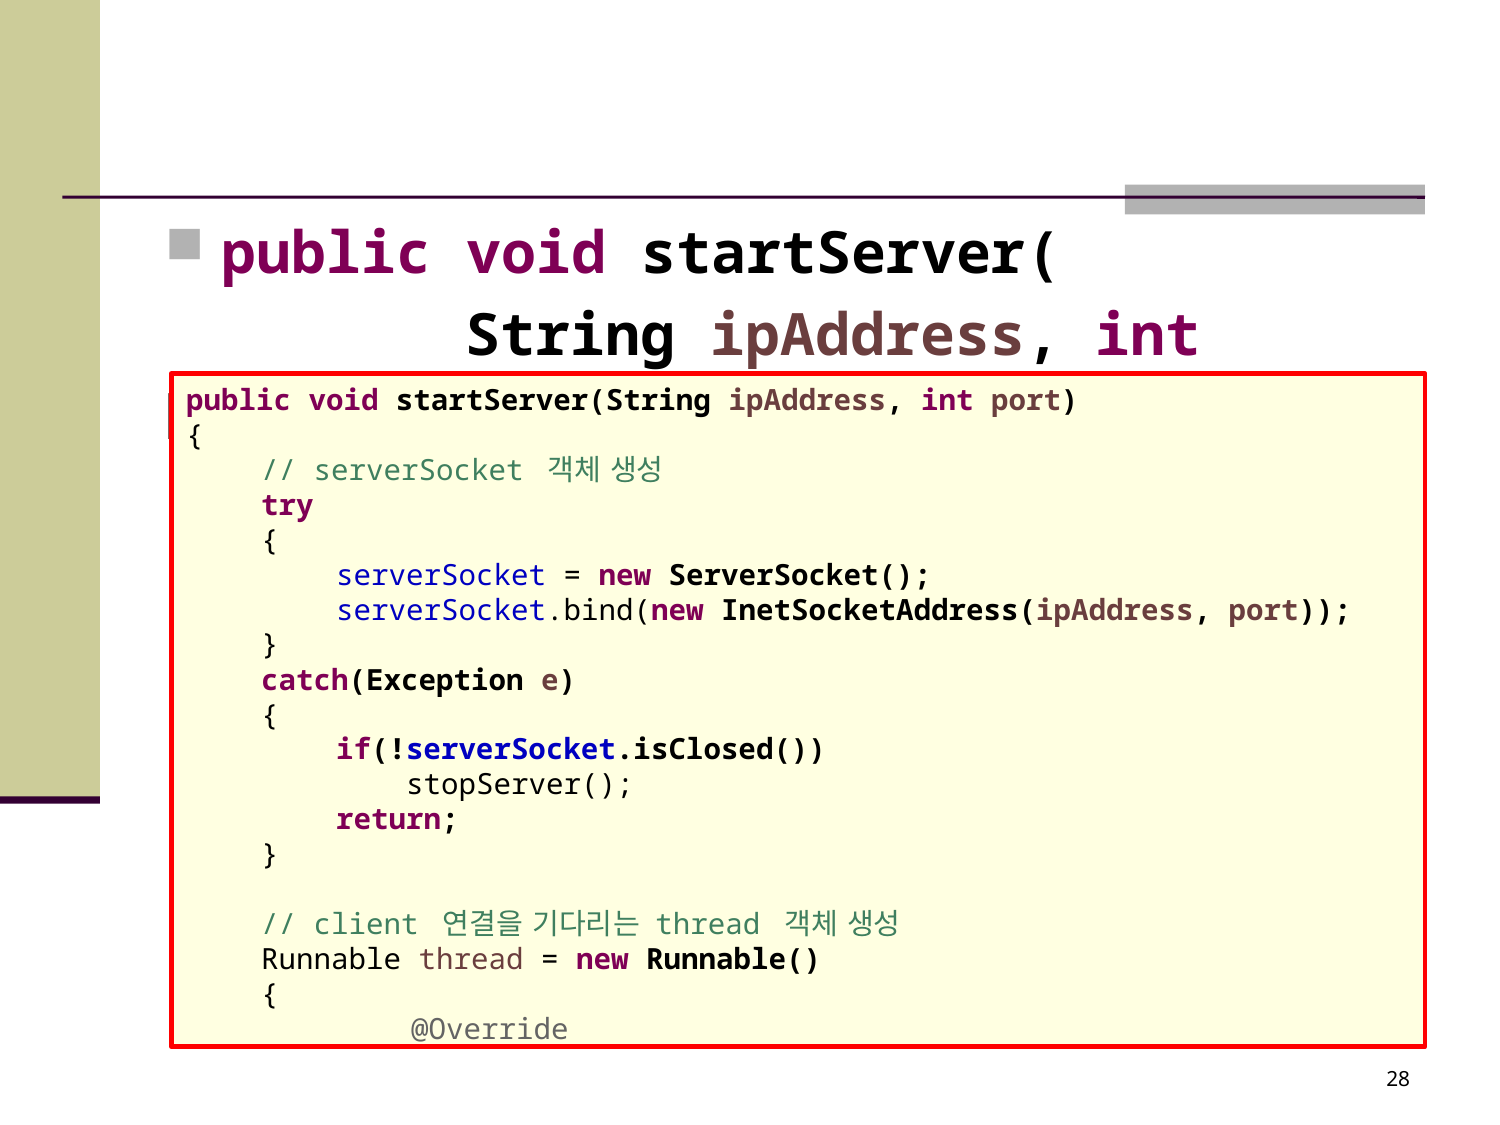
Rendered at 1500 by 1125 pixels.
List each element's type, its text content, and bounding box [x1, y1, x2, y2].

slide_number 28 [1112, 1058, 1426, 1101]
text_box public void startServer(String ipAddress, int port) { // serverSocket 객체 생성 try { serverSocket = new ServerSocket(); serverSocket.bind(new InetSocketAddress(ipAddress, port)); } catch(Exception e) { if(!serverSocket.isClosed()) stopServer(); return; } // client 연결을 기다리는 thread 객체 생성 Runnable thread = new Runnable() { @Override [171, 373, 1425, 1047]
list public void startServer( String ipAddress, int port) [149, 207, 1426, 1048]
